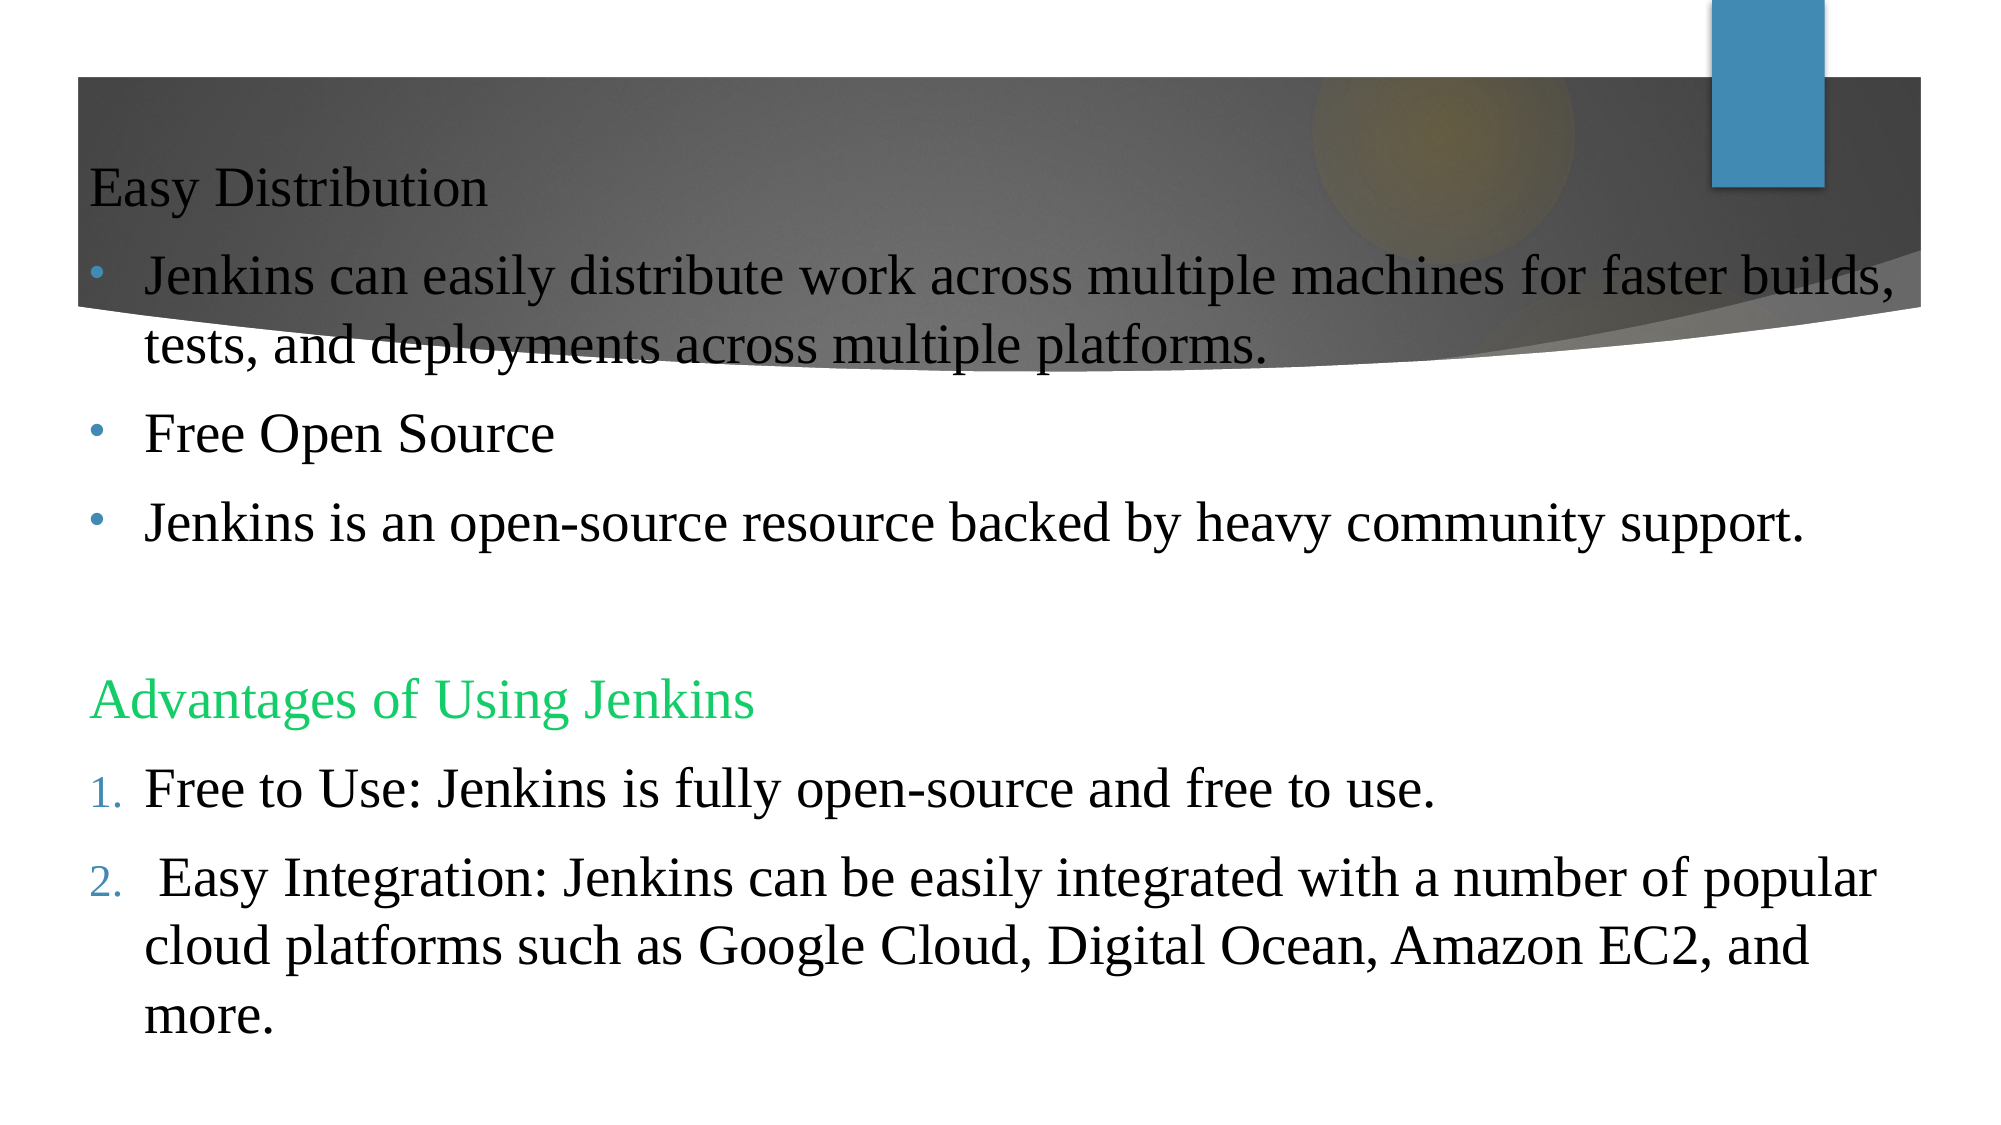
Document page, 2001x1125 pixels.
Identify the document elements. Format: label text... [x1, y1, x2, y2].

list Easy Distribution Jenkins can easily distribute work across multiple machines for faster builds, tests, and deployments across multiple platforms. Free Open Source Jenkins is an open-source resource backed by heavy community support. Advantages of Using Jenkins Free to Use: Jenkins is fully open-source and free to use. Easy Integration: Jenkins can be easily integrated with a number of popular cloud platforms such as Google Cloud, Digital Ocean, Amazon EC2, and more. [74, 77, 1922, 1061]
